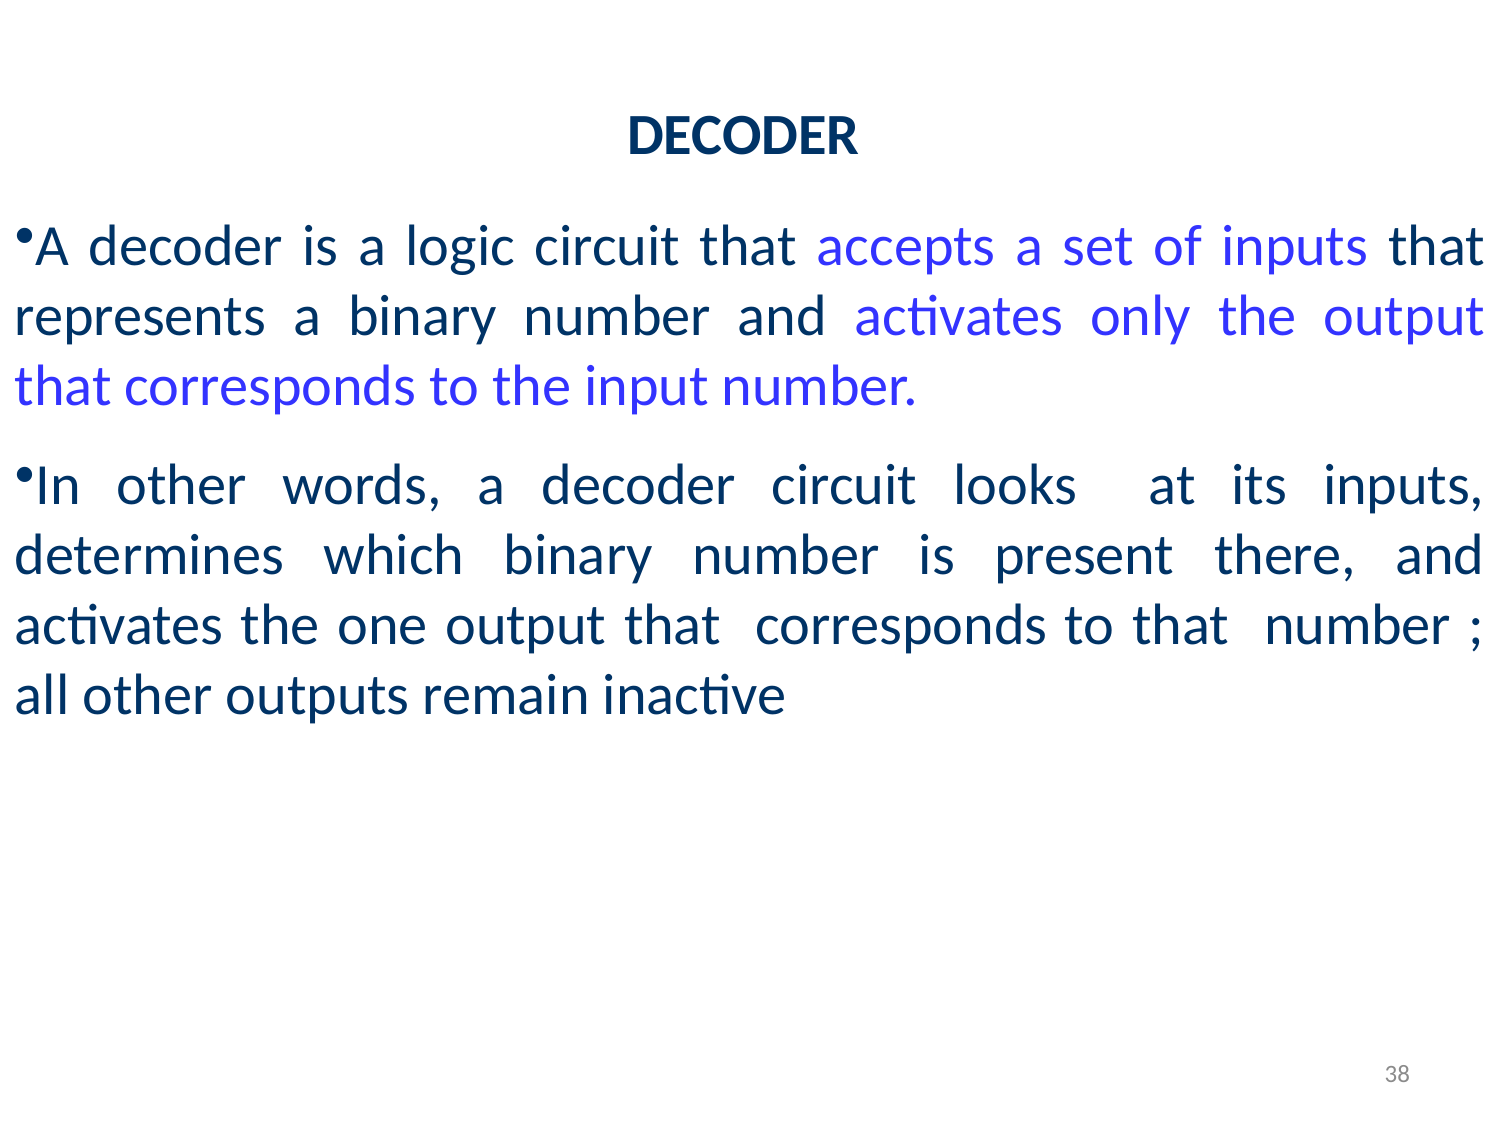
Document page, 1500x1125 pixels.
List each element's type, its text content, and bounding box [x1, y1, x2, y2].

text_box A decoder is a logic circuit that accepts a set of inputs that represents a binary number and activates only the output that corresponds to the input number. In other words, a decoder circuit looks at its inputs, determines which binary number is present there, and activates the one output that corresponds to that number ; all other outputs remain inactive [0, 200, 1500, 734]
slide_number 38 [1074, 1042, 1425, 1103]
title DECODER [112, 37, 1388, 200]
